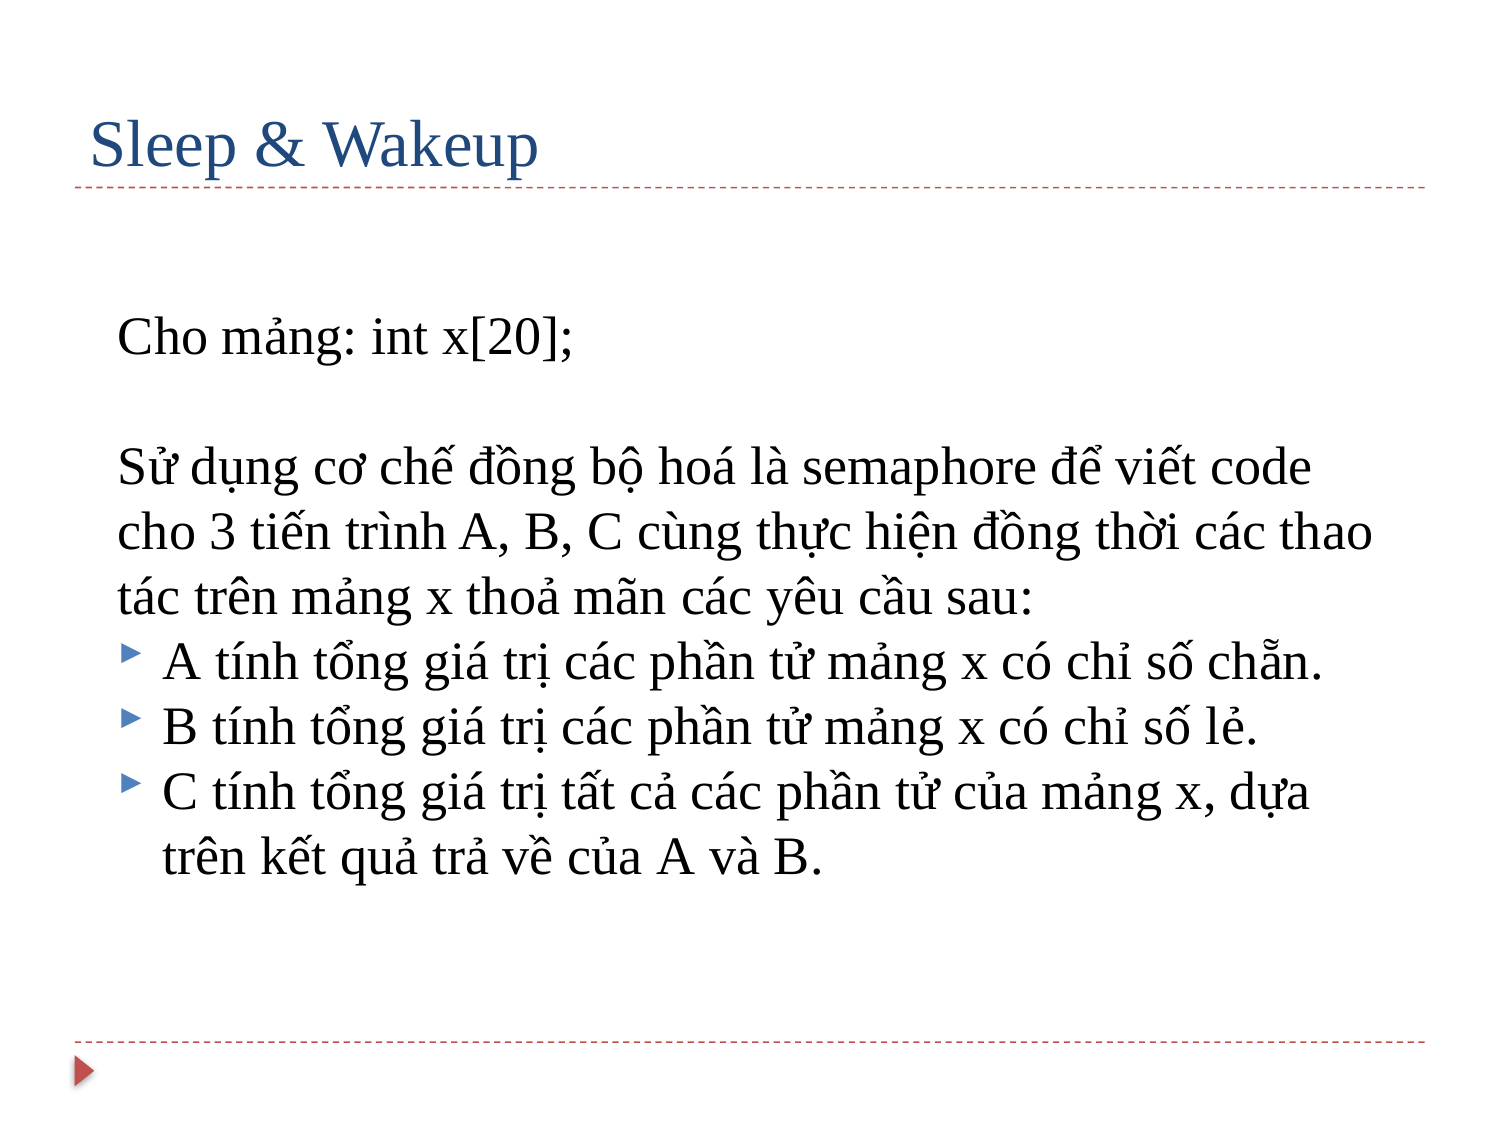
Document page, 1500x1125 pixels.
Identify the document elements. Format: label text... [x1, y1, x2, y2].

list Cho mảng: int x[20]; Sử dụng cơ chế đồng bộ hoá là semaphore để viết code cho 3 tiến trình A, B, C cùng thực hiện đồng thời các thao tác trên mảng x thoả mãn các yêu cầu sau: A tính tổng giá trị các phần tử mảng x có chỉ số chẵn. B tính tổng giá trị các phần tử mảng x có chỉ số lẻ. C tính tổng giá trị tất cả các phần tử của mảng x, dựa trên kết quả trả về của A và B. [103, 293, 1397, 1014]
title Sleep & Wakeup [75, 24, 1425, 188]
